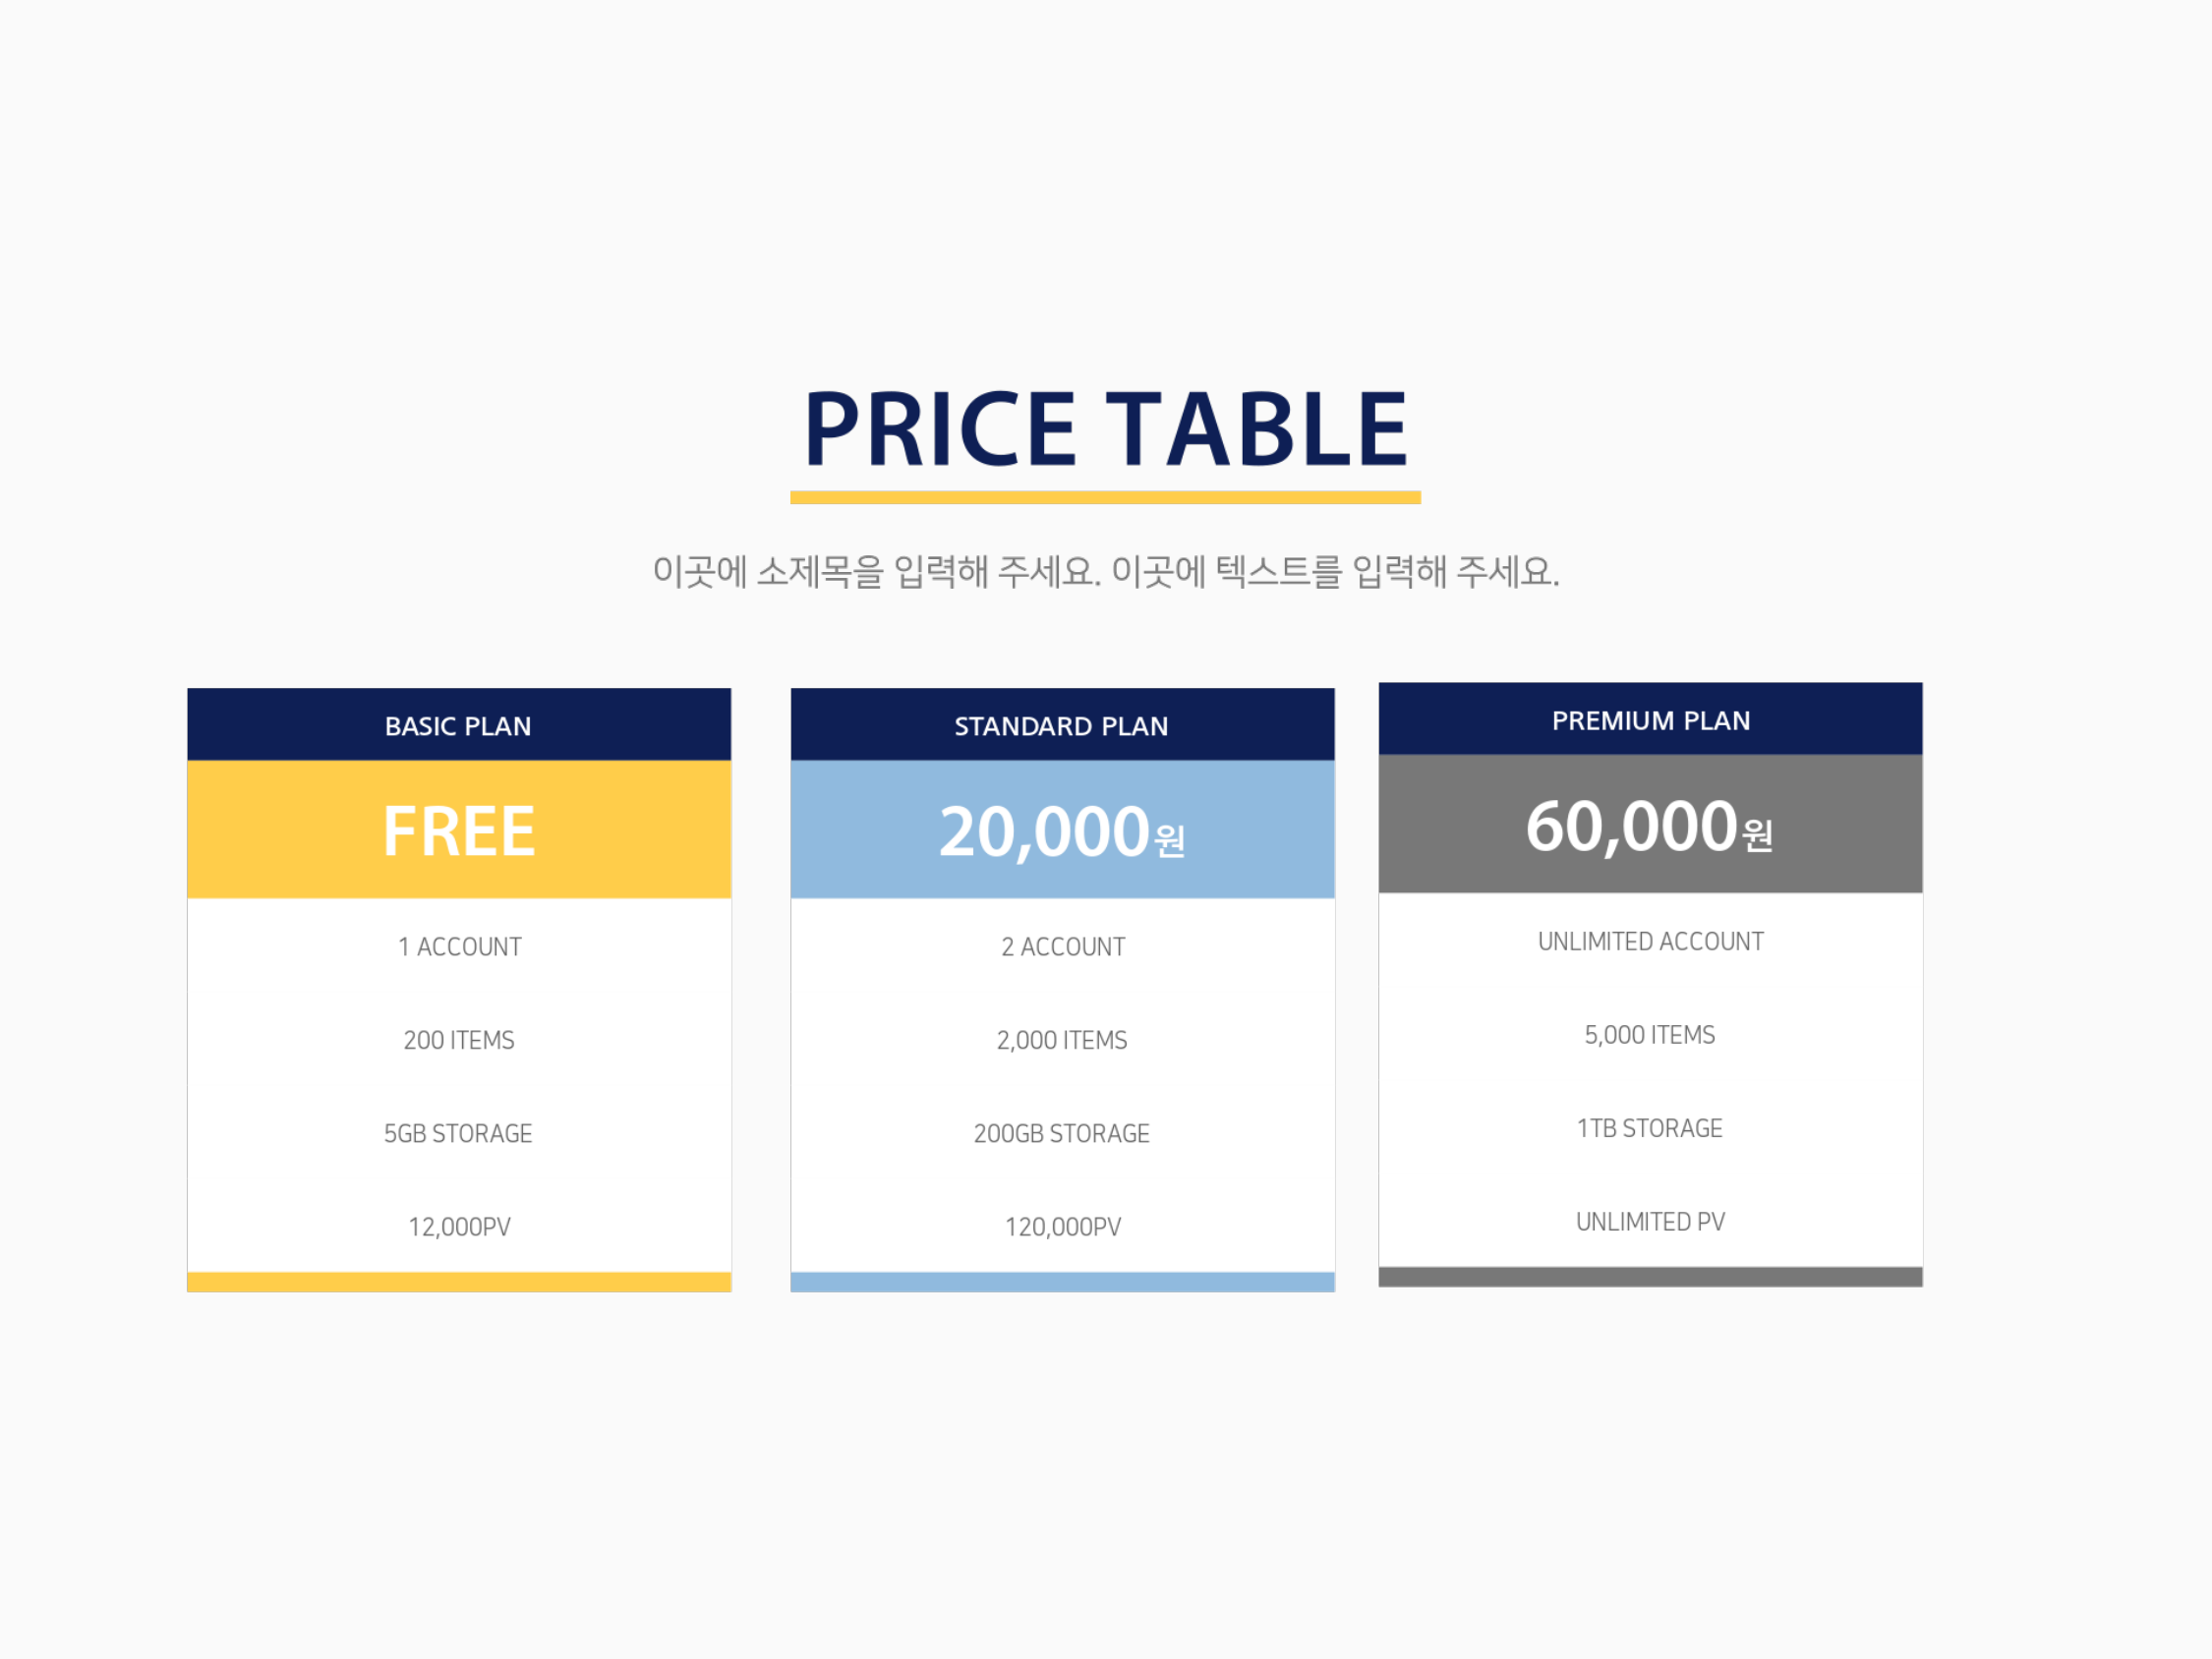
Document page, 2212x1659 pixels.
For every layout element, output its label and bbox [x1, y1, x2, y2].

picture [0, 346, 2194, 1594]
